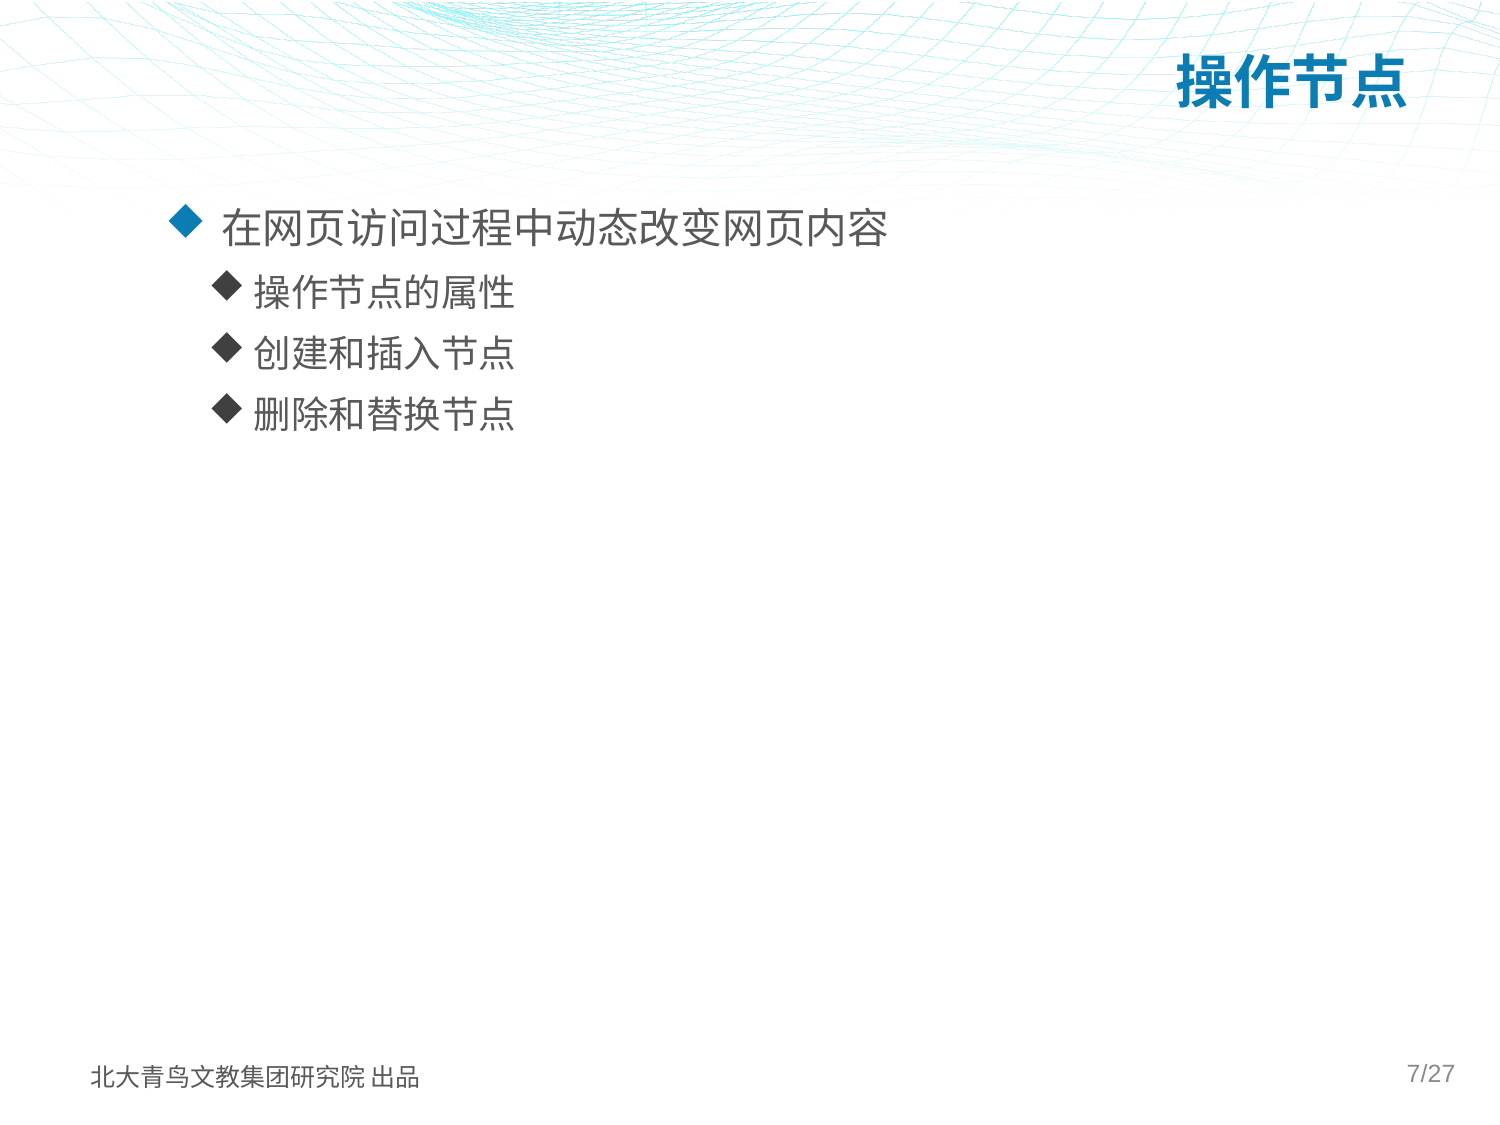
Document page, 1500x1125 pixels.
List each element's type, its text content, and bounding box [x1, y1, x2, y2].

slide_number 7/27 [1120, 1042, 1471, 1103]
list 在网页访问过程中动态改变网页内容 操作节点的属性 创建和插入节点 删除和替换节点 [150, 184, 1424, 894]
picture [0, 2, 1500, 215]
title 操作节点 [150, 45, 1424, 114]
